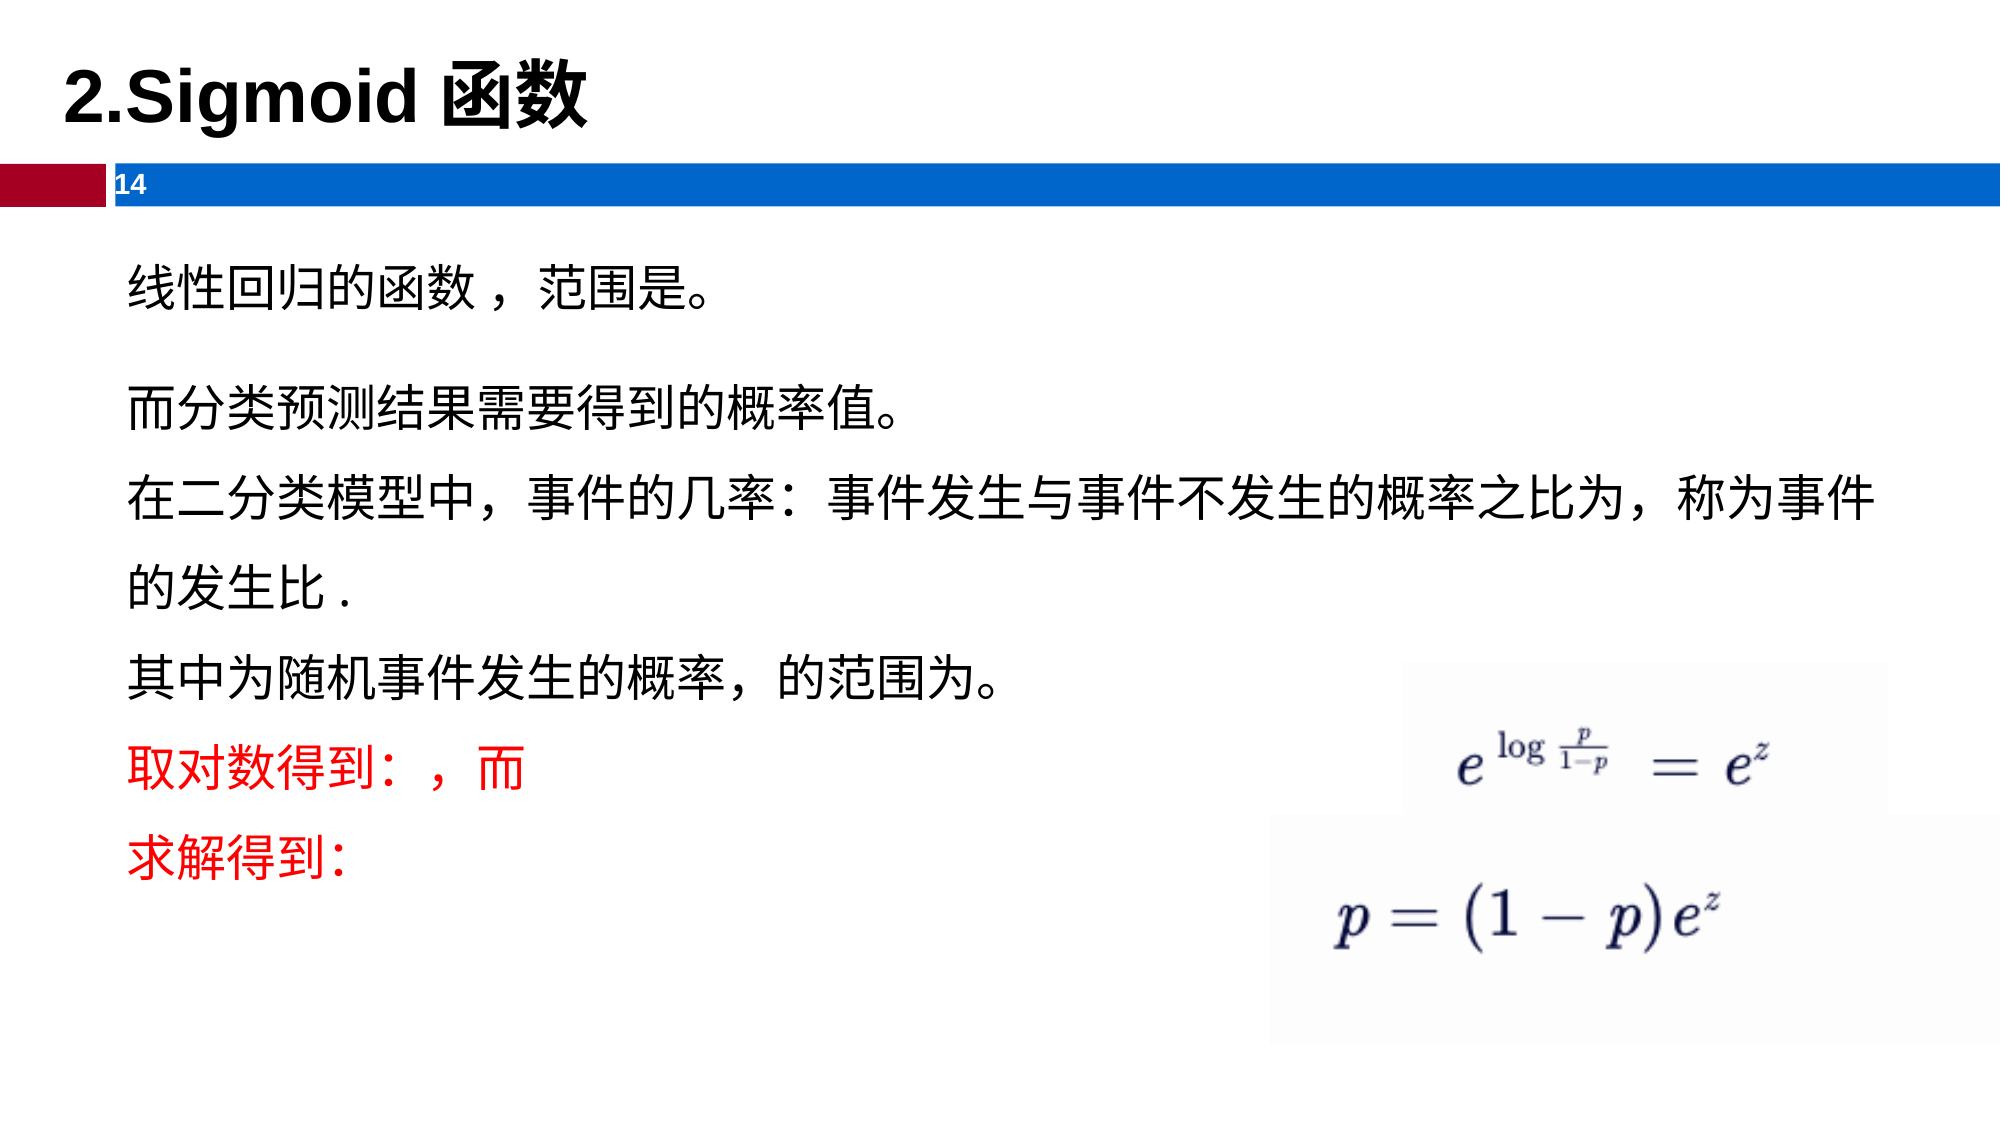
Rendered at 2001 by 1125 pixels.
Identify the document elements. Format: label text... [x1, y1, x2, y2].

picture [1270, 662, 2000, 1044]
title 2.Sigmoid函数 [48, 36, 1939, 148]
